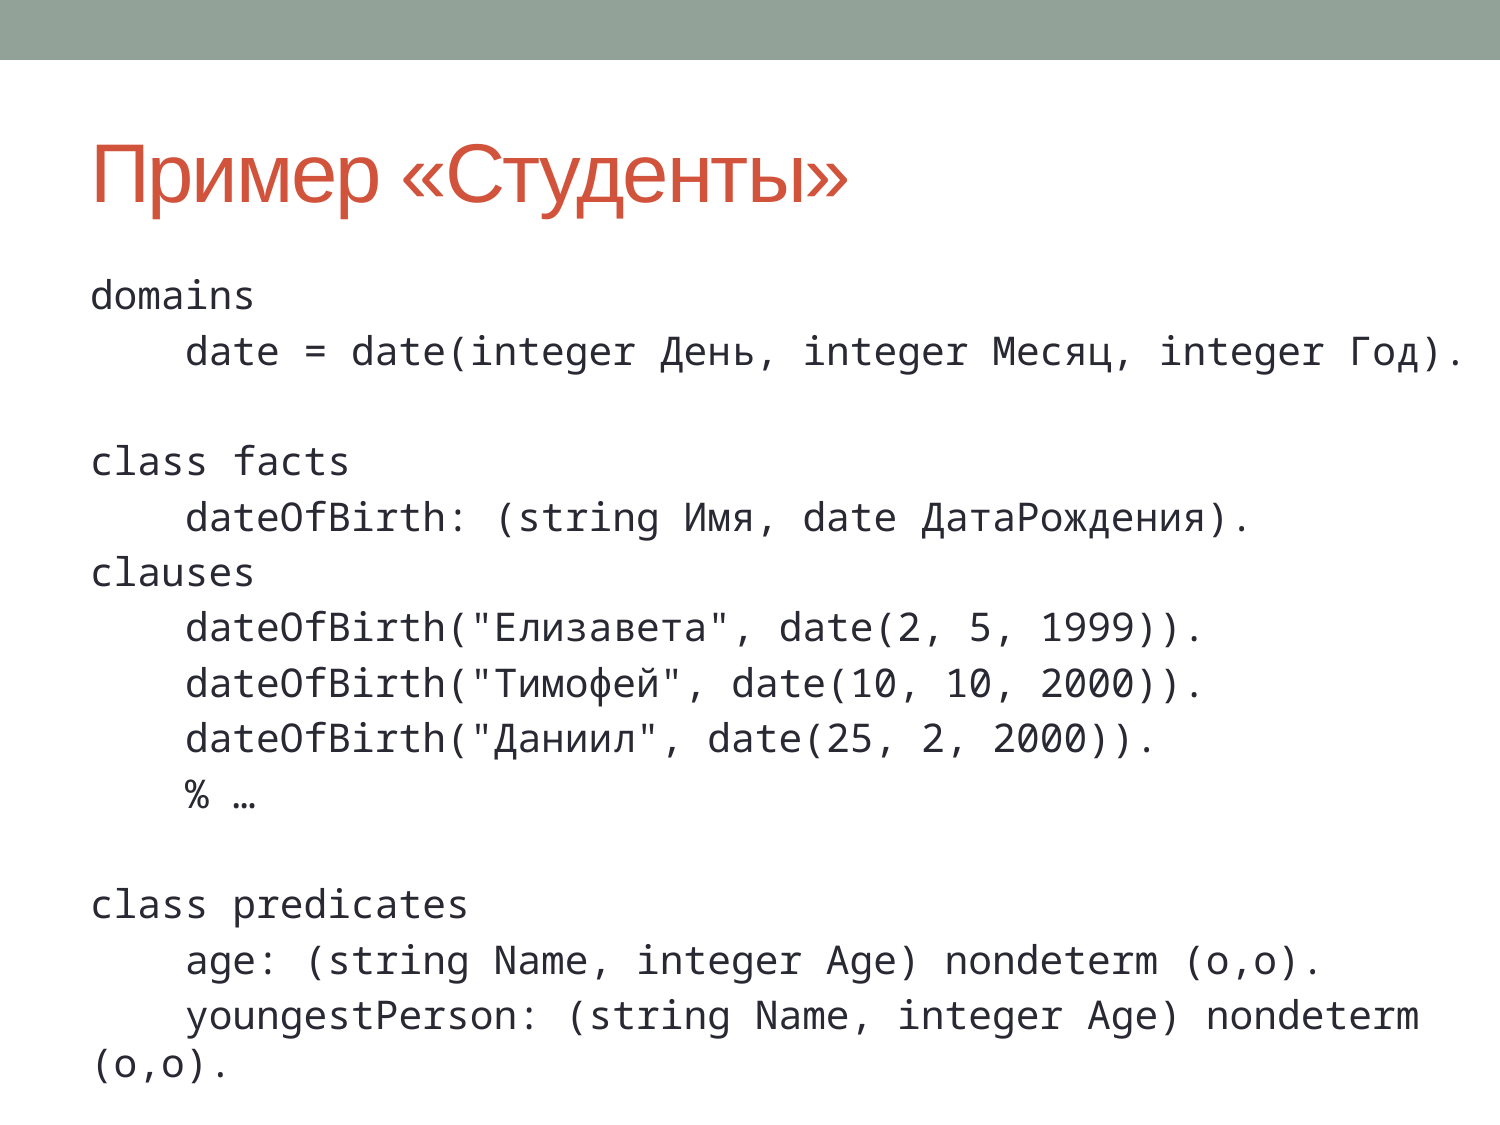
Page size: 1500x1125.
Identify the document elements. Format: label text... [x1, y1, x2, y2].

list domains date = date(integer День, integer Месяц, integer Год). class facts dateOfBirth: (string Имя, date ДатаРождения). clauses dateOfBirth("Елизавета", date(2, 5, 1999)). dateOfBirth("Тимофей", date(10, 10, 2000)). dateOfBirth("Даниил", date(25, 2, 2000)). % … class predicates age: (string Name, integer Age) nondeterm (o,o). youngestPerson: (string Name, integer Age) nondeterm (o,o). [75, 262, 1500, 1063]
title Пример «Студенты» [75, 87, 1425, 250]
